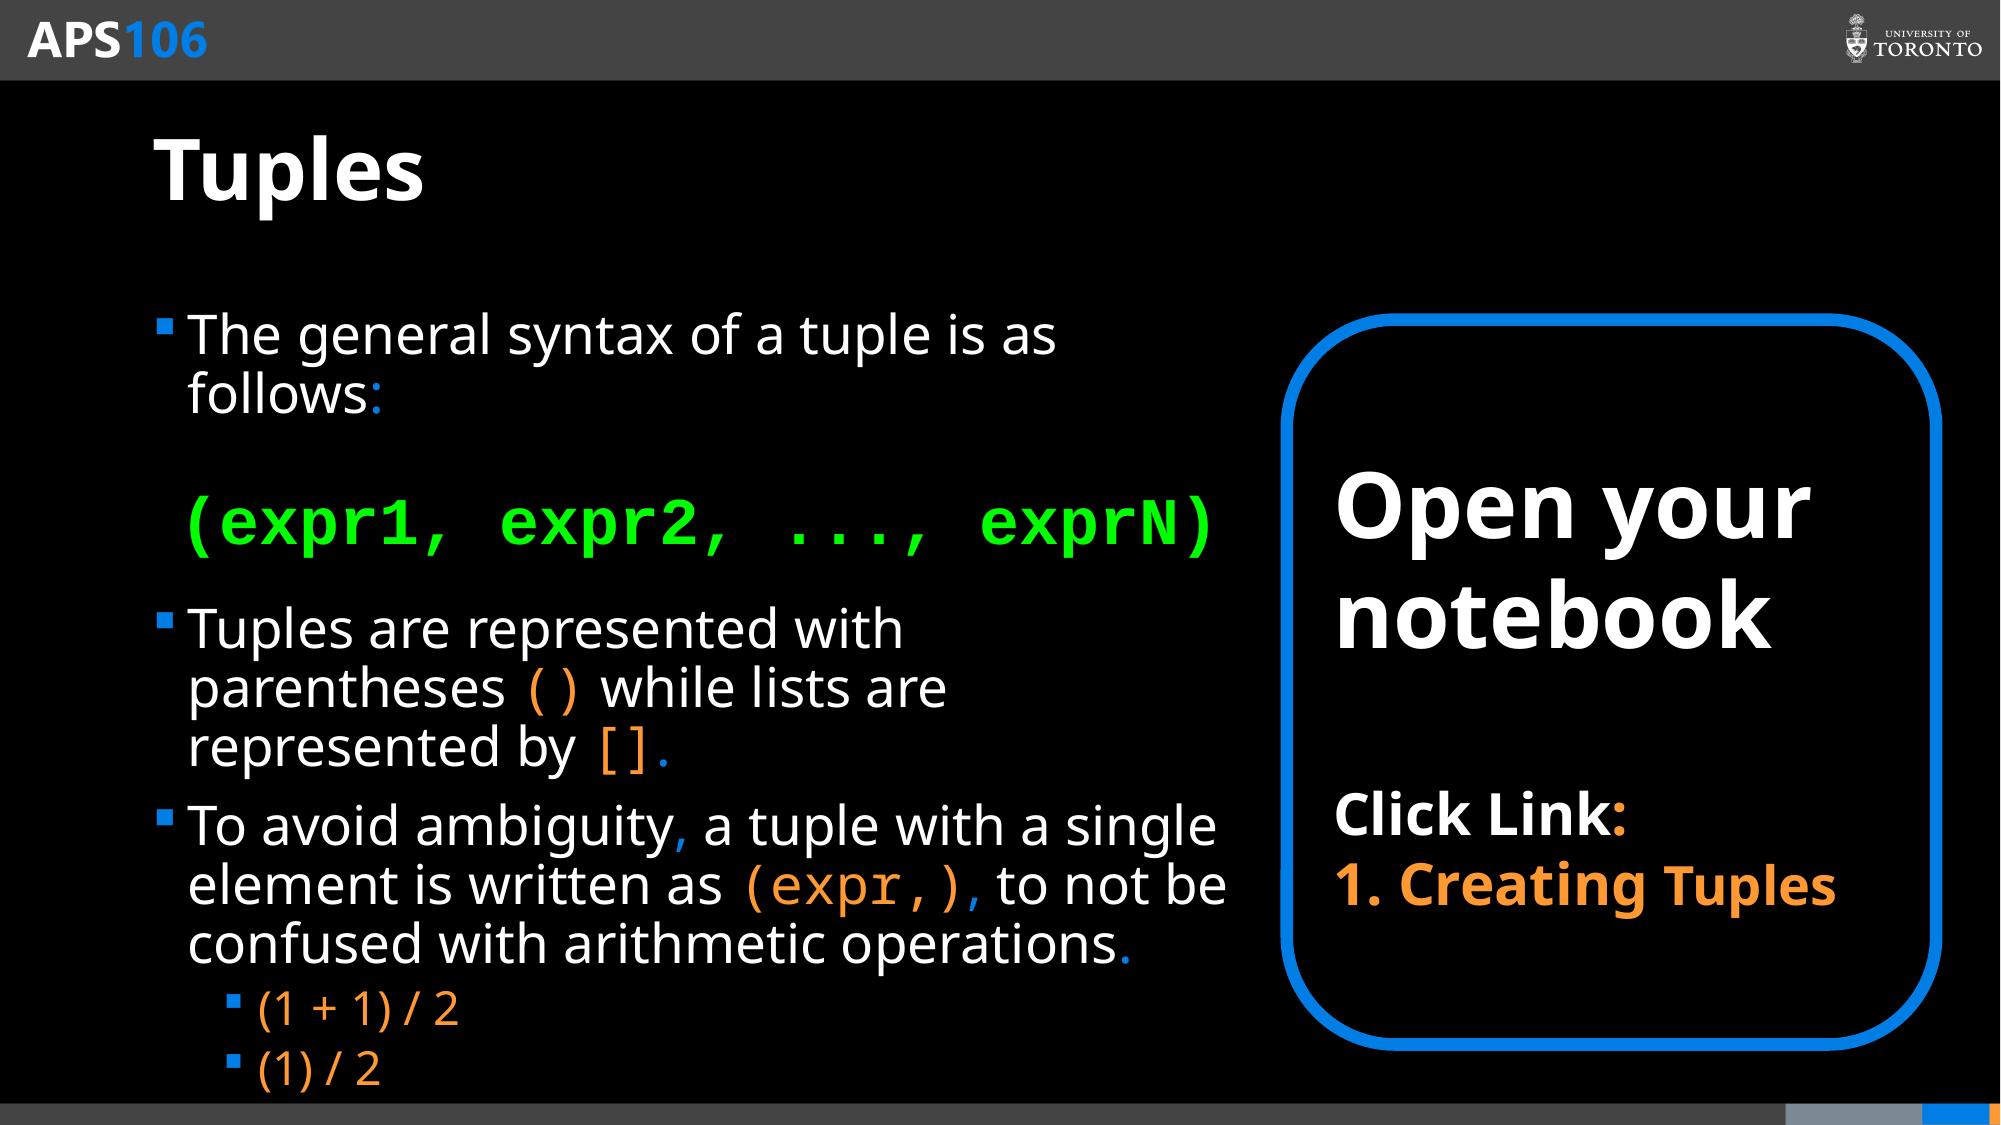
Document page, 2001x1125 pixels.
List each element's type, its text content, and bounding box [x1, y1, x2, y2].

text_box (expr1, expr2, ..., exprN) [165, 470, 1235, 566]
text_box Open your notebook Click Link: 1. Creating Tuples [1285, 318, 1938, 1046]
title Tuples [137, 119, 1863, 227]
list The general syntax of a tuple is as follows: Tuples are represented with parentheses () while lists are represented by []. To avoid ambiguity, a tuple with a single element is written as (expr,), to not be confused with arithmetic operations. (1 + 1) / 2 (1) / 2 [137, 299, 1249, 1115]
picture [0, 0, 2001, 1125]
